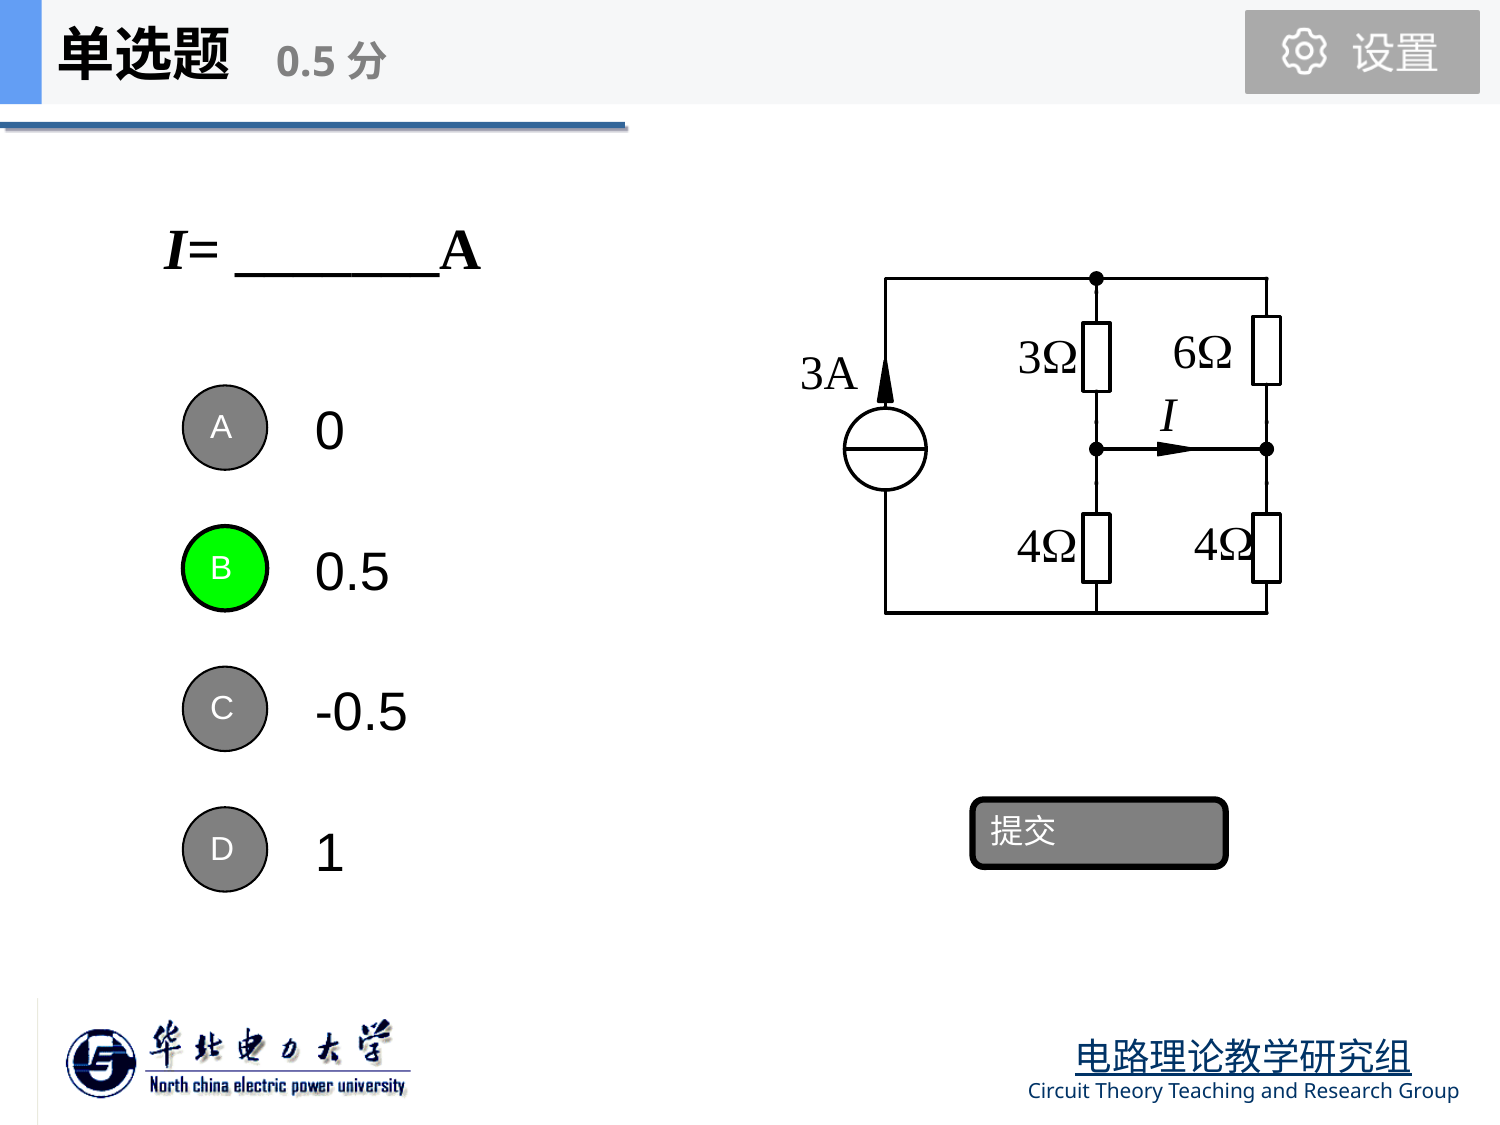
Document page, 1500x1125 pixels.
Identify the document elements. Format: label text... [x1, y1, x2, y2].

text_box B [182, 526, 268, 611]
text_box I= _______A [149, 113, 1350, 422]
picture [1245, 10, 1480, 94]
picture [786, 265, 1288, 621]
text_box 提交 [972, 799, 1226, 867]
text_box -0.5 [299, 656, 450, 762]
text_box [0, 0, 1500, 105]
text_box 0.5 [299, 515, 450, 621]
text_box A [182, 385, 268, 470]
picture [37, 997, 413, 1125]
text_box C [182, 666, 268, 752]
text_box D [182, 807, 268, 892]
text_box 1 [300, 796, 385, 903]
text_box 0 [300, 374, 385, 481]
